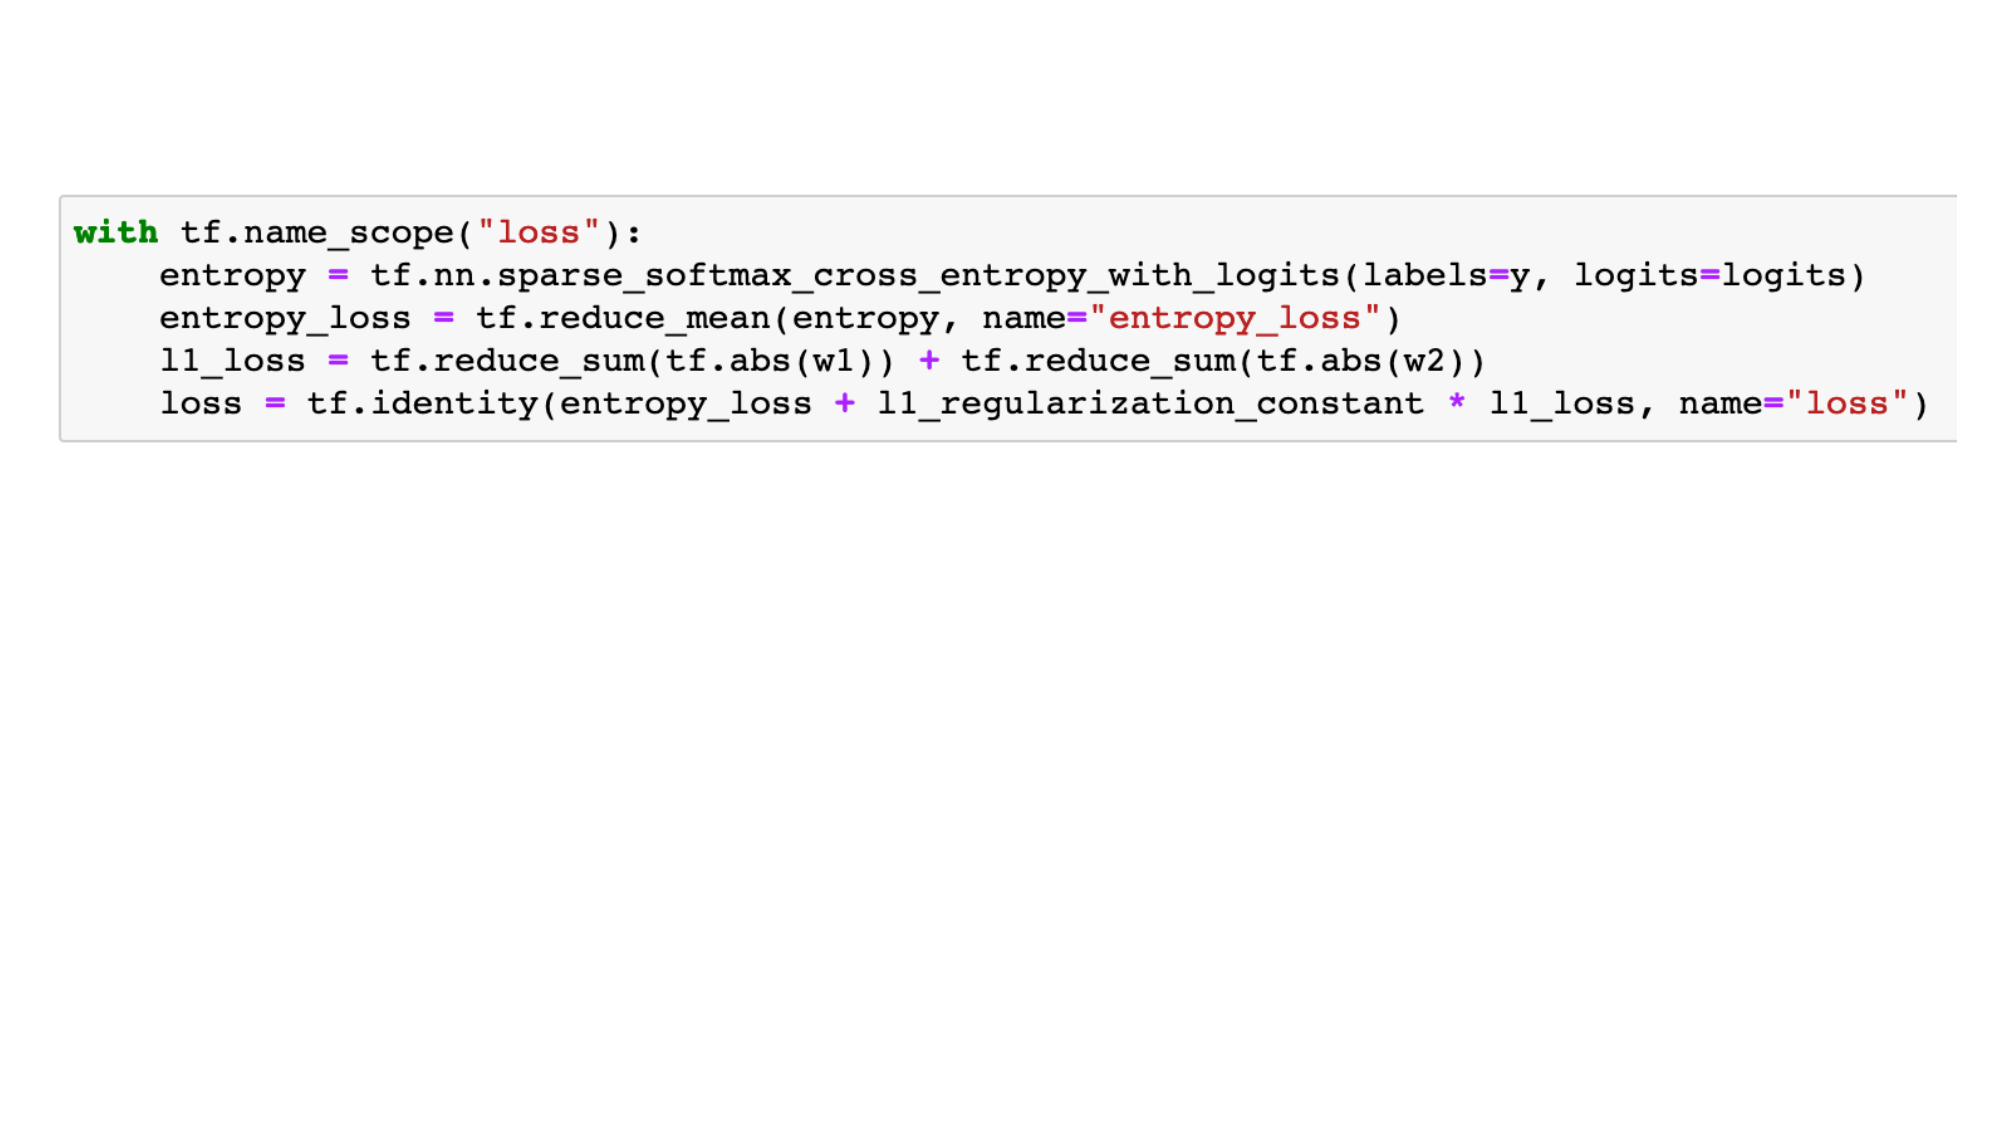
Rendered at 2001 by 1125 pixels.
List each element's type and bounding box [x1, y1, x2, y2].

picture [14, 176, 1981, 1098]
